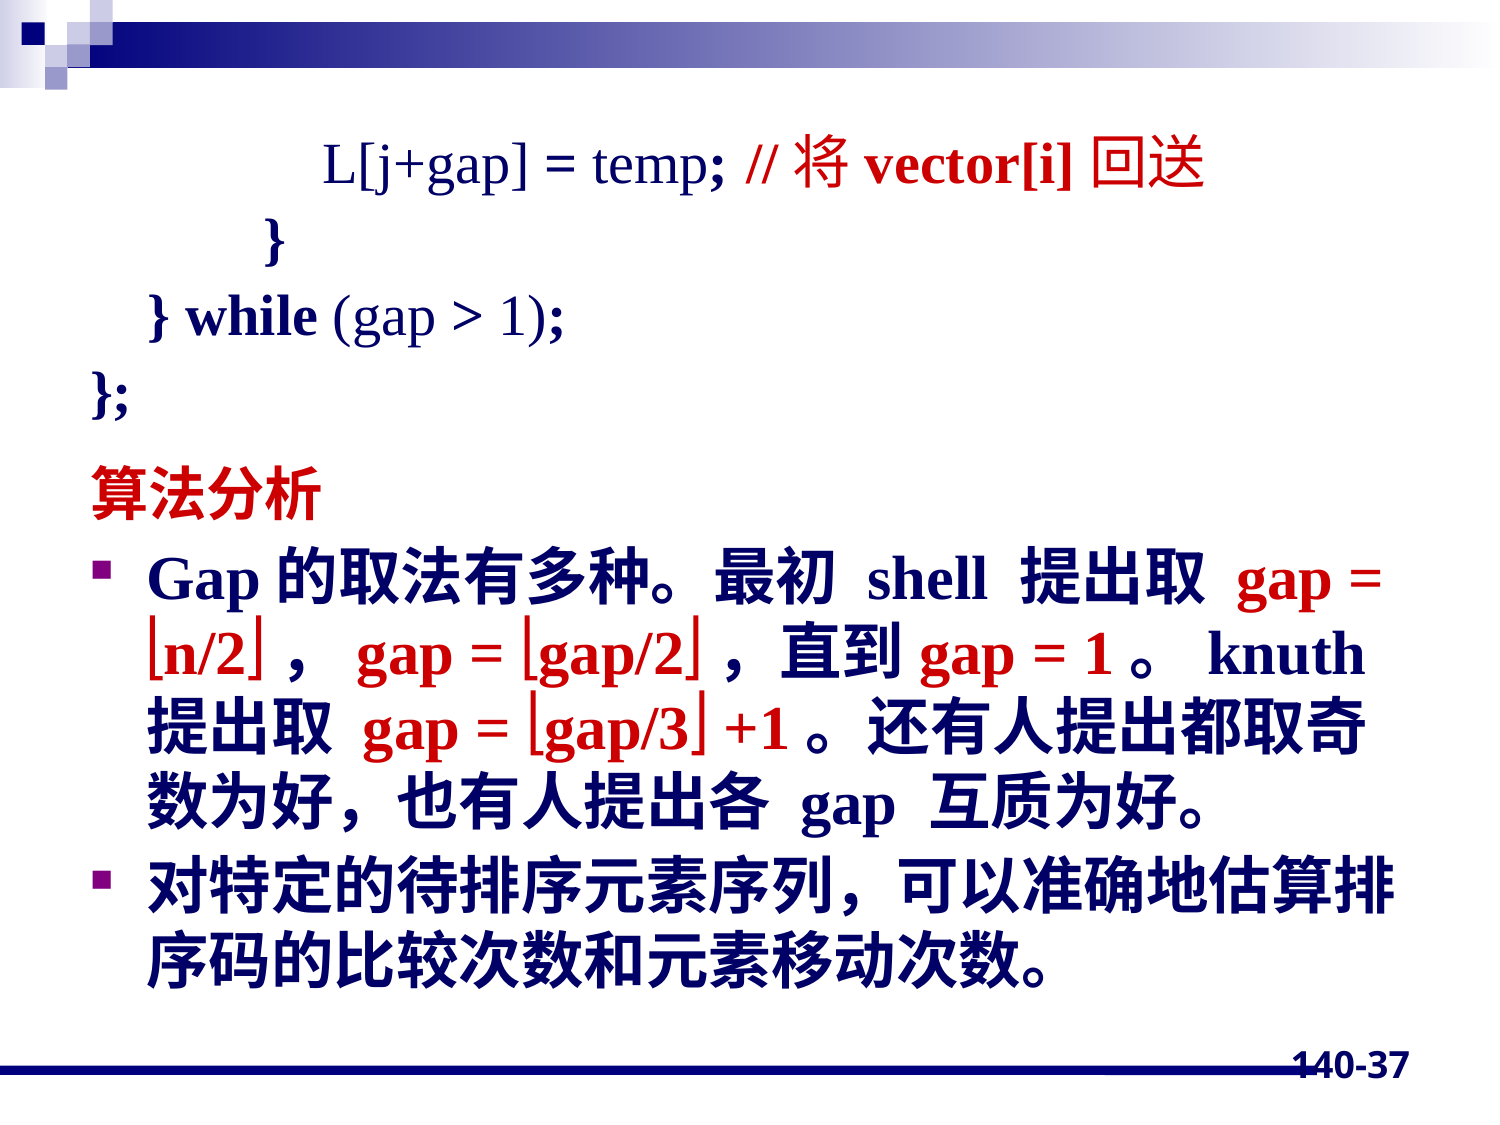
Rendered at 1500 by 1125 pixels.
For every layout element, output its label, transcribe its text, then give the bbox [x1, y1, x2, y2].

slide_number 140-37 [1074, 1047, 1425, 1100]
list L[j+gap] = temp; //将vector[i]回送 } } while (gap > 1); }; 算法分析 Gap的取法有多种。最初 shell 提出取 gap = n/2，gap = gap/2，直到gap = 1。knuth 提出取 gap = gap/3 +1。还有人提出都取奇数为好，也有人提出各 gap 互质为好。 对特定的待排序元素序列，可以准确地估算排序码的比较次数和元素移动次数。 [75, 113, 1425, 1047]
